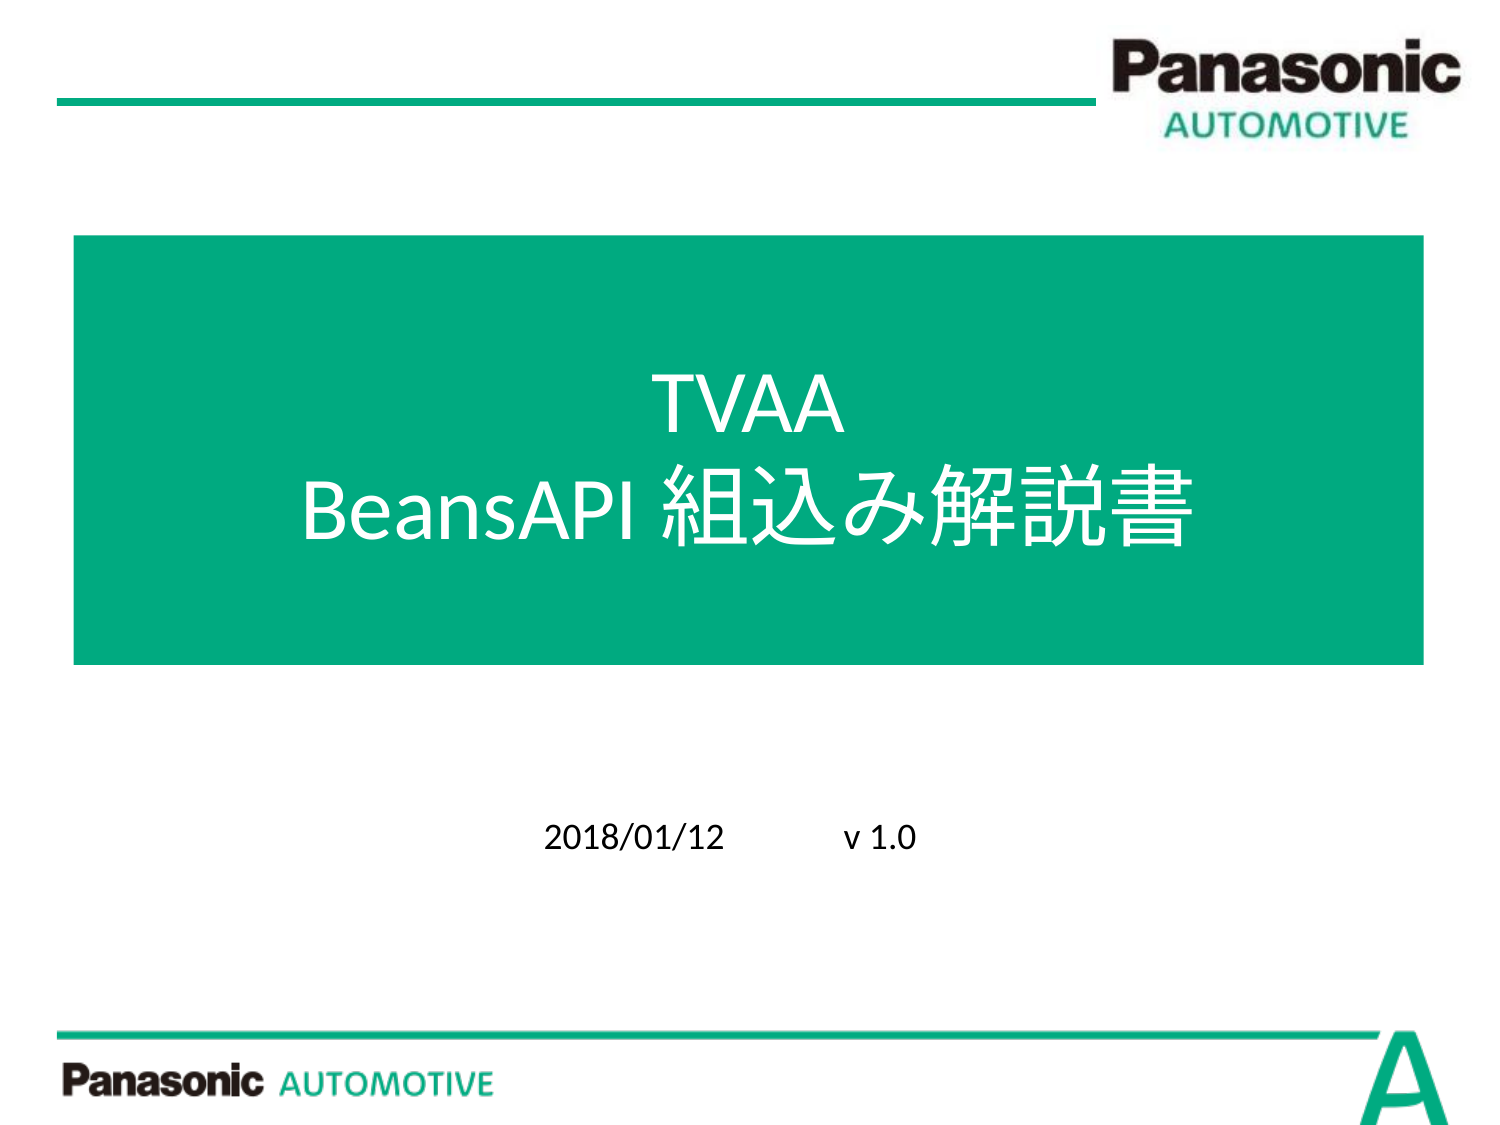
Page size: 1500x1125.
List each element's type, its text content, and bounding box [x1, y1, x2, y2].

text_box 2018/01/12 v 1.0 [528, 804, 932, 865]
title TVAA BeansAPI組込み解説書 [73, 235, 1424, 665]
picture [1096, 25, 1481, 161]
